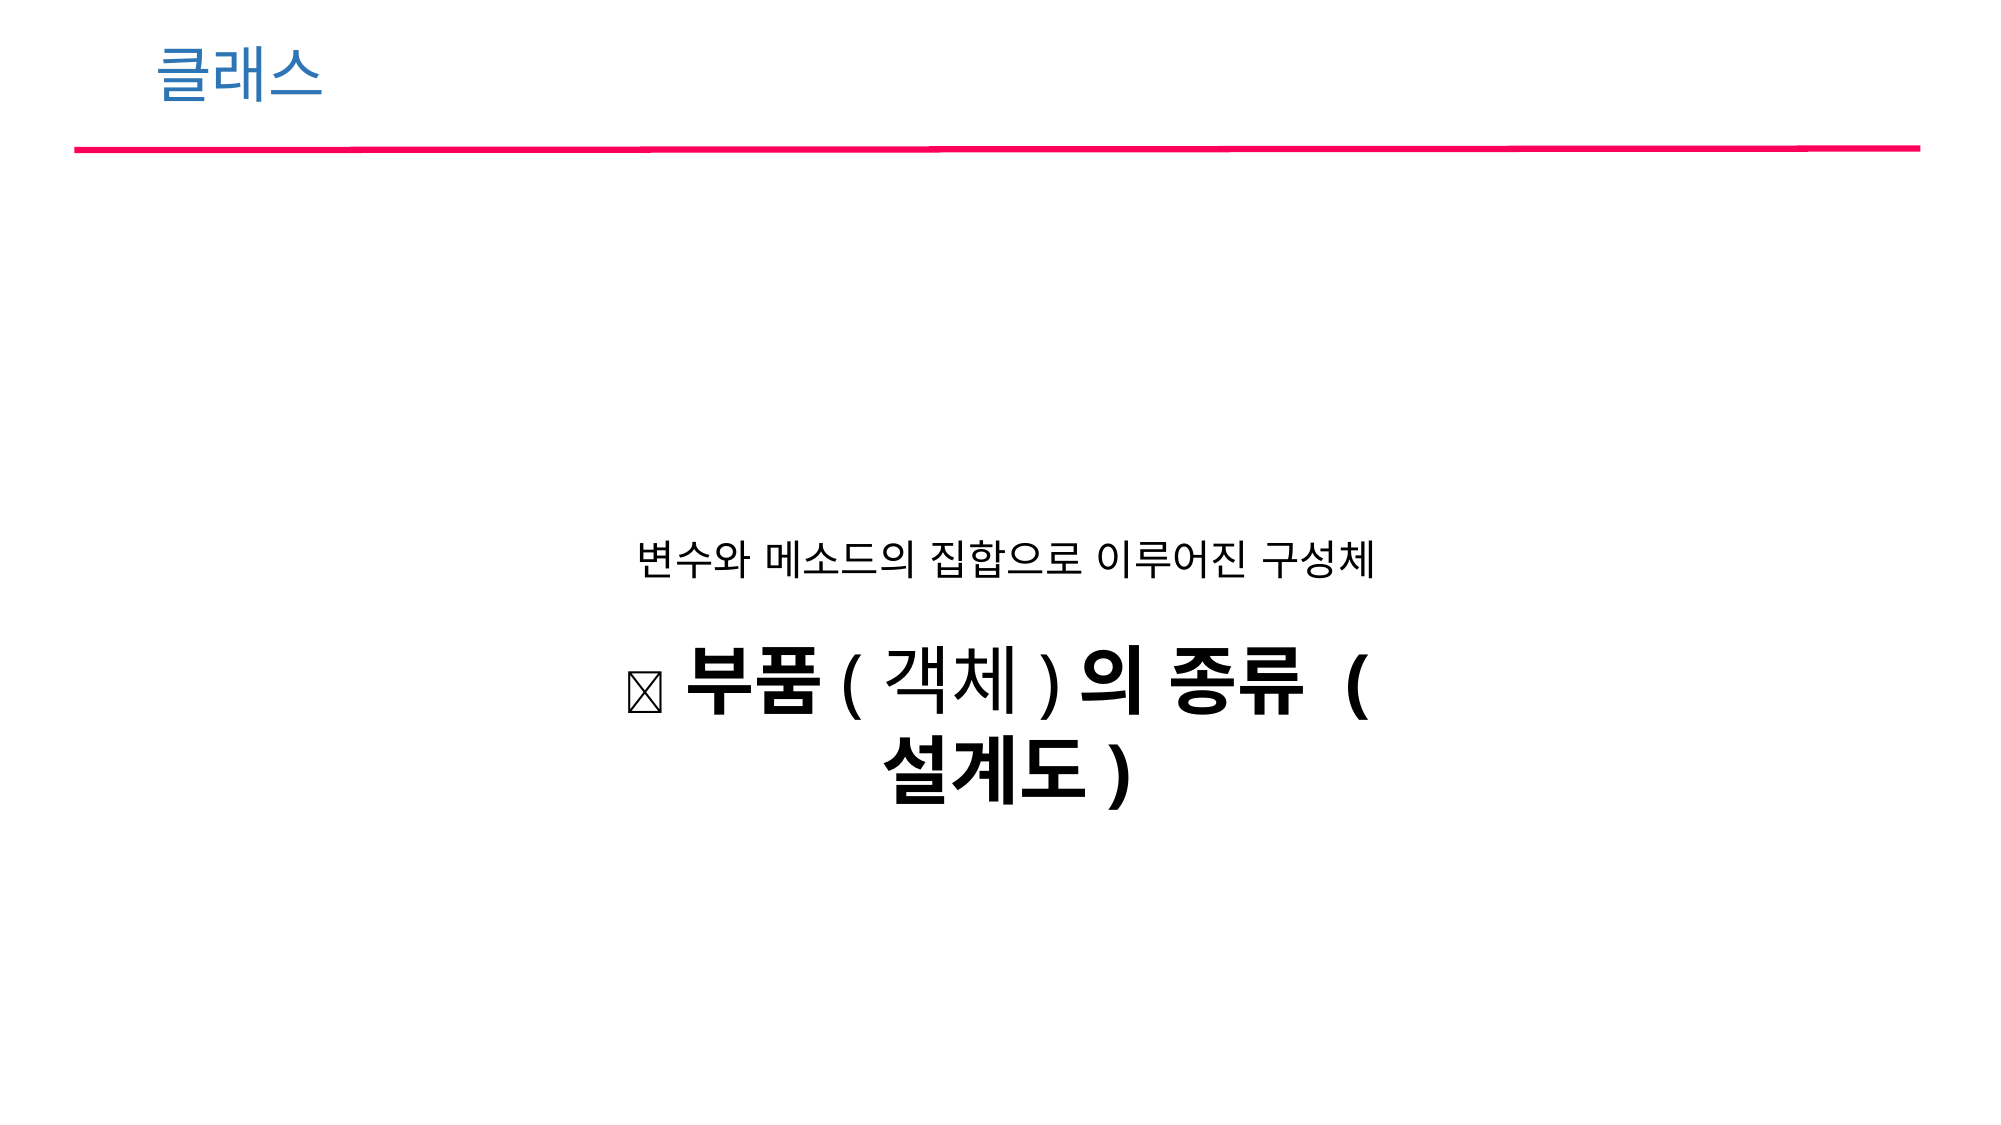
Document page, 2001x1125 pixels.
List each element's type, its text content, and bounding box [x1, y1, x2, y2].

text_box [77, 0, 1923, 151]
text_box 변수와 메소드의 집합으로 이루어진 구성체  부품(객체)의 종류 (설계도) [514, 525, 1500, 821]
text_box 클래스 [140, 28, 1487, 118]
